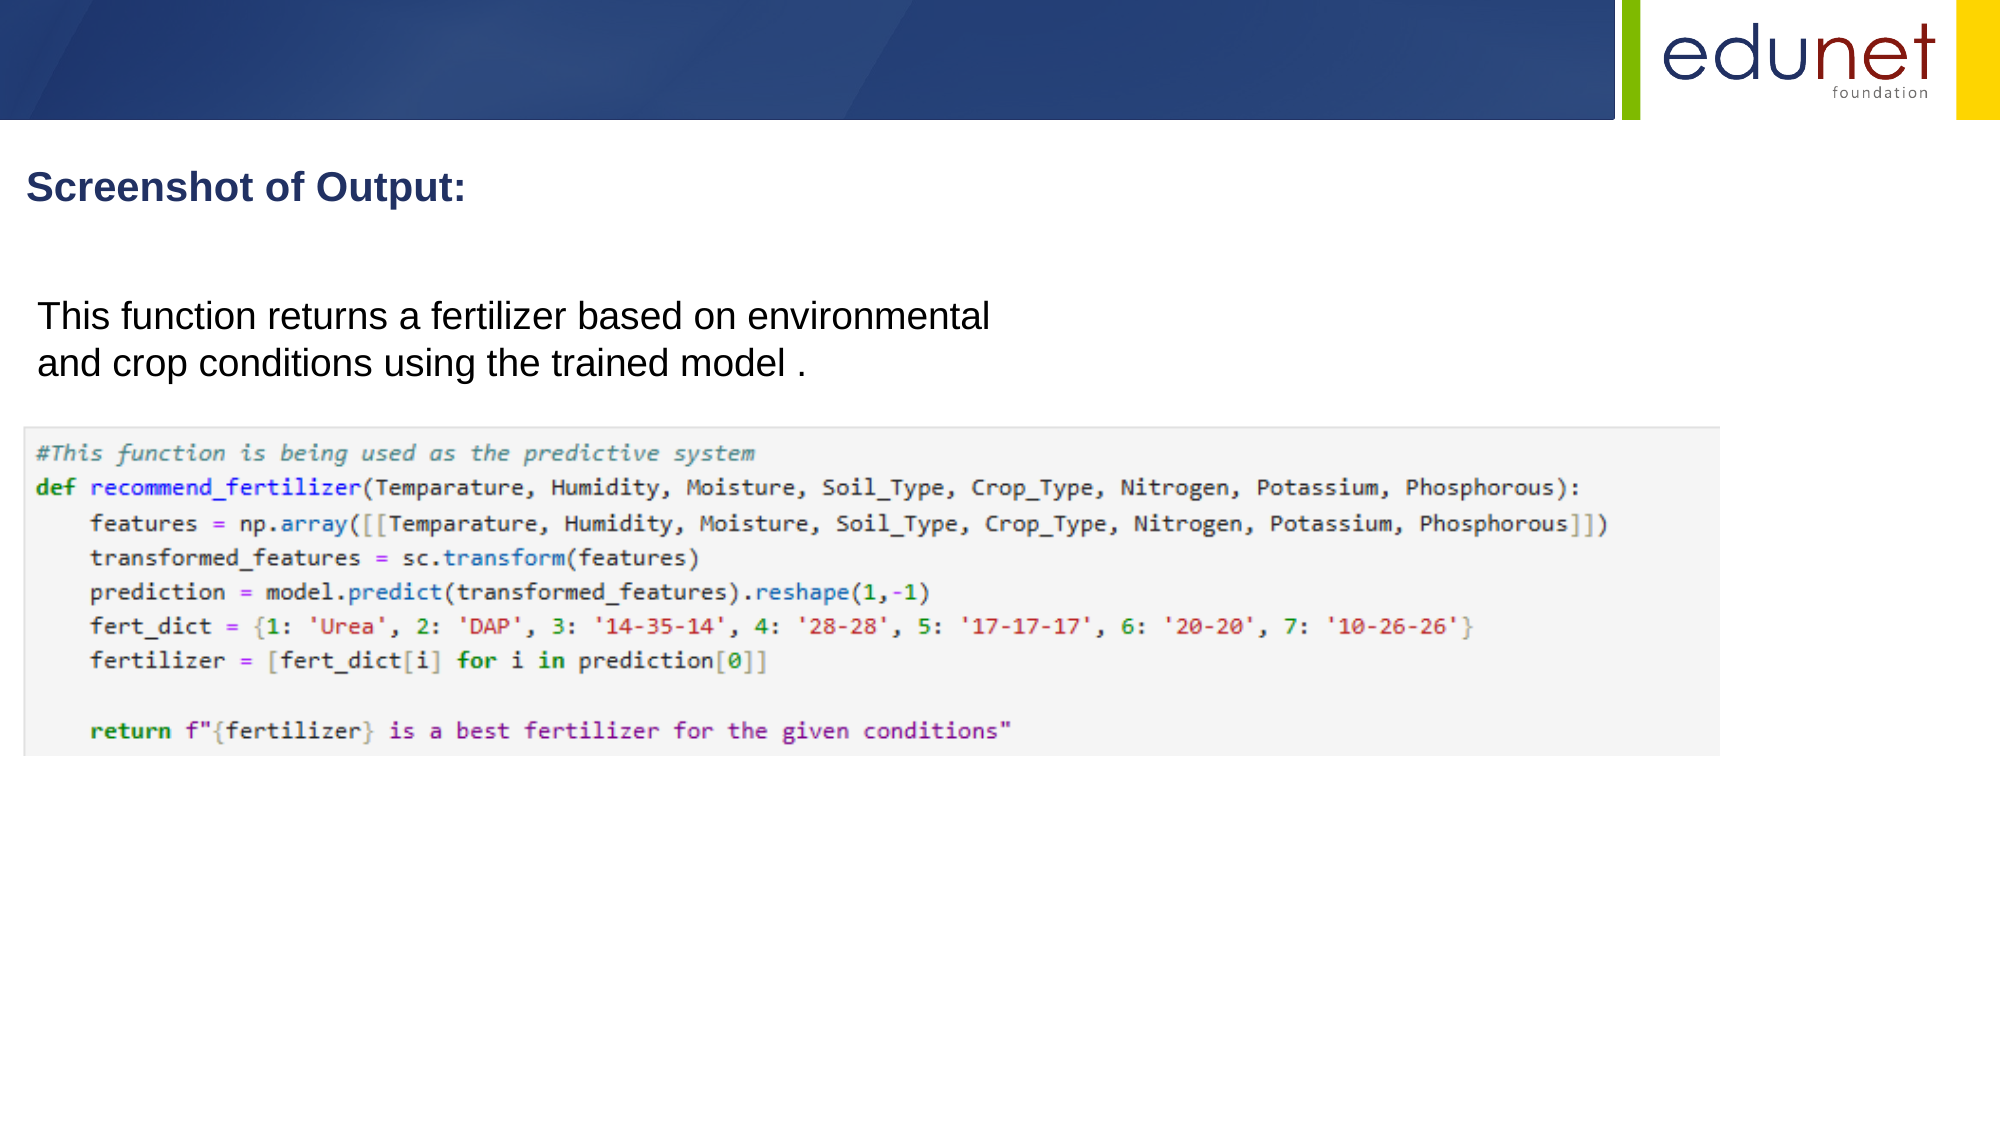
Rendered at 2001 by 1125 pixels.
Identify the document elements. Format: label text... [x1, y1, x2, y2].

picture [22, 425, 1720, 756]
picture [1652, 12, 1948, 108]
text_box Screenshot of Output: [11, 152, 1013, 217]
text_box This function returns a fertilizer based on environmental and crop conditions using the trained model . [22, 283, 1023, 392]
